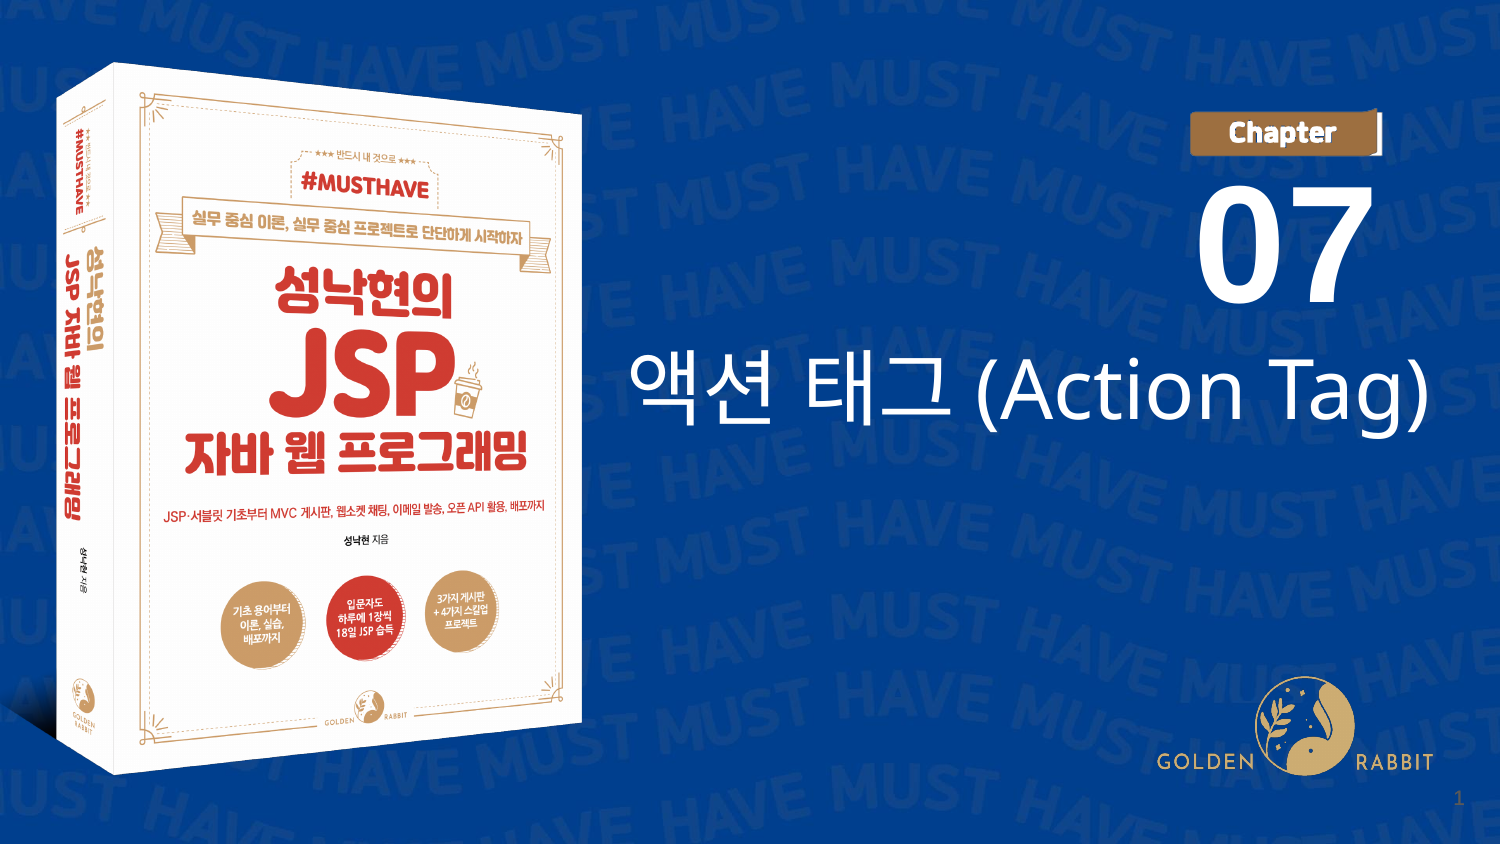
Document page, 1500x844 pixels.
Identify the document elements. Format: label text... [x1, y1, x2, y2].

text_box 07 [1165, 159, 1408, 327]
slide_number ‹#› [1389, 764, 1480, 830]
text_box 액션 태그(Action Tag) [620, 347, 1432, 491]
picture [0, 0, 1500, 844]
